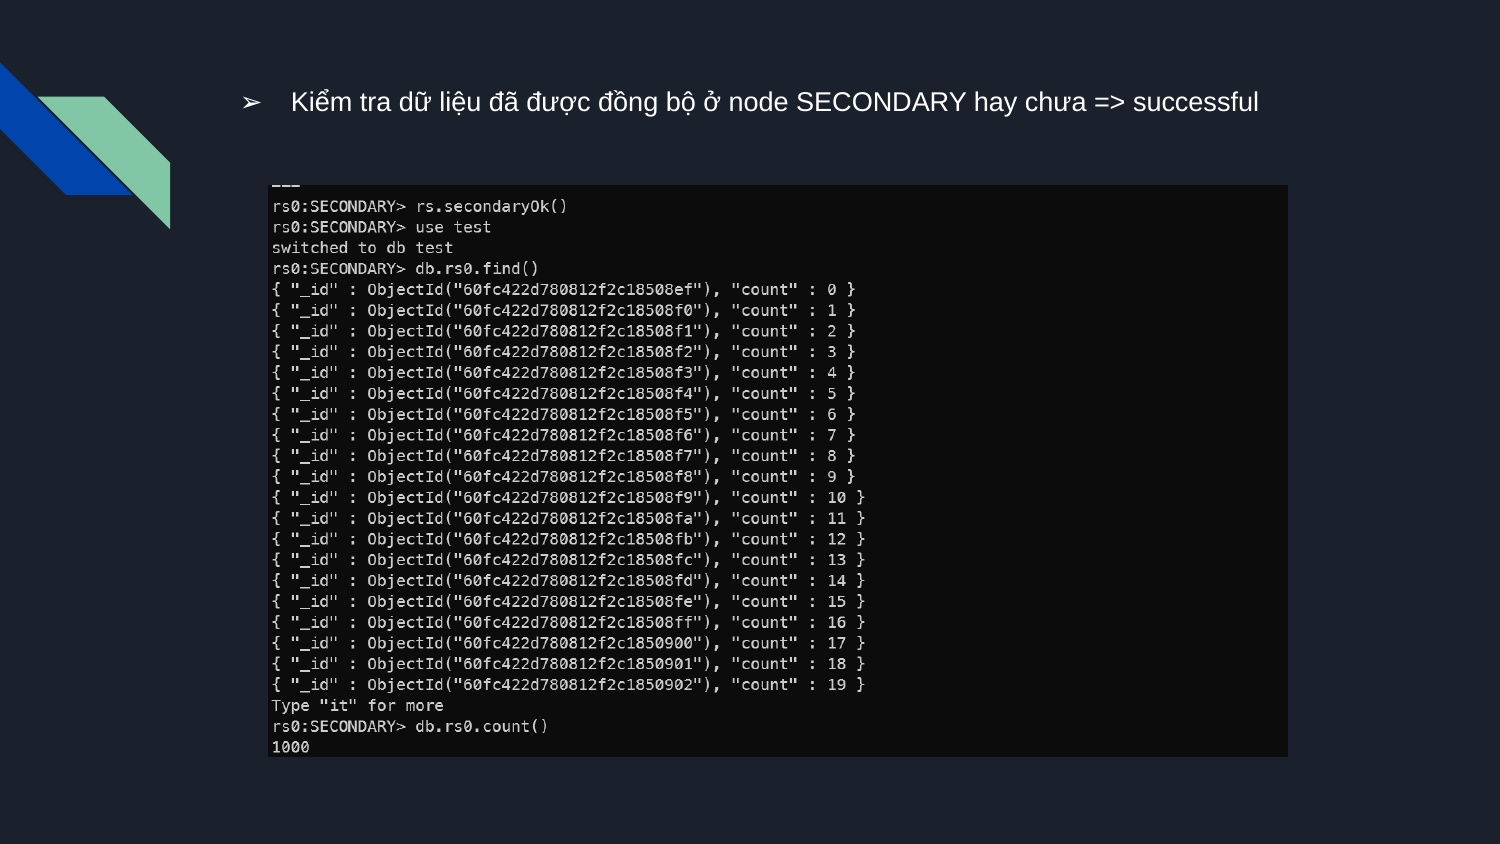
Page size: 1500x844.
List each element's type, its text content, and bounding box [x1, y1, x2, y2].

list Kiểm tra dữ liệu đã được đồng bộ ở node SECONDARY hay chưa => successful [200, 67, 1356, 224]
picture [267, 185, 1289, 757]
